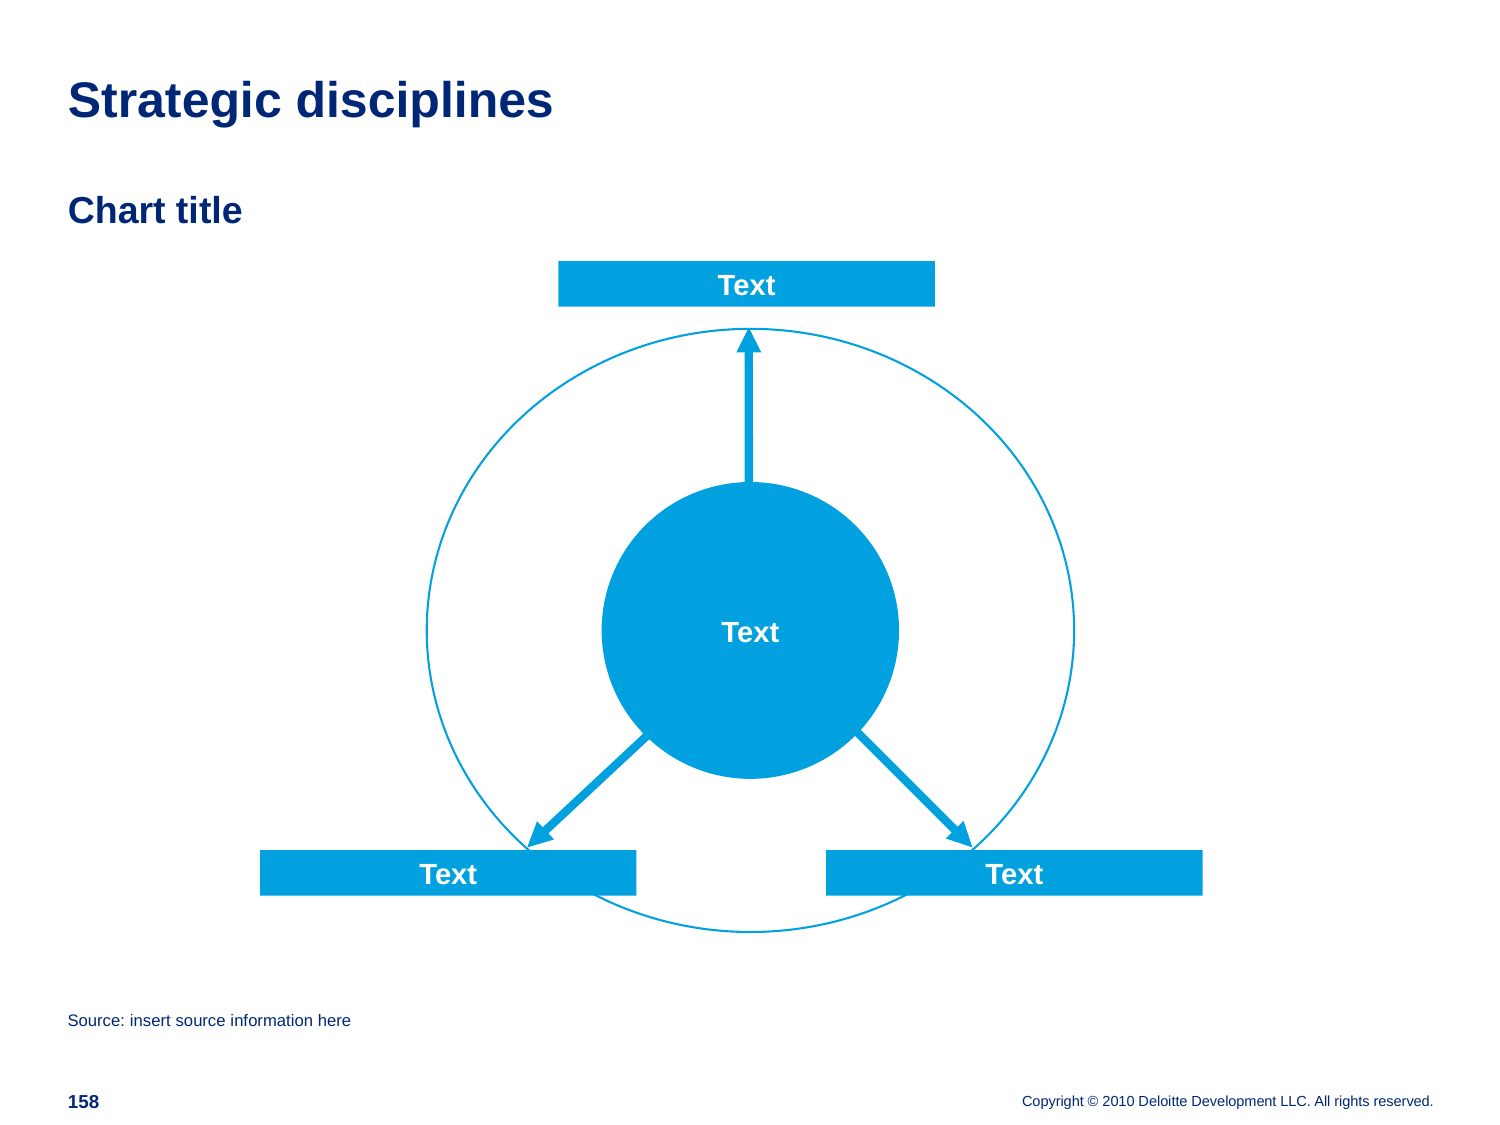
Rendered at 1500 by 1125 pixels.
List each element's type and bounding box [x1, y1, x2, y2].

text_box [67, 1009, 723, 1031]
text_box [260, 327, 1203, 933]
text_box [558, 261, 935, 307]
text_box [67, 185, 389, 231]
title [67, 73, 1435, 128]
